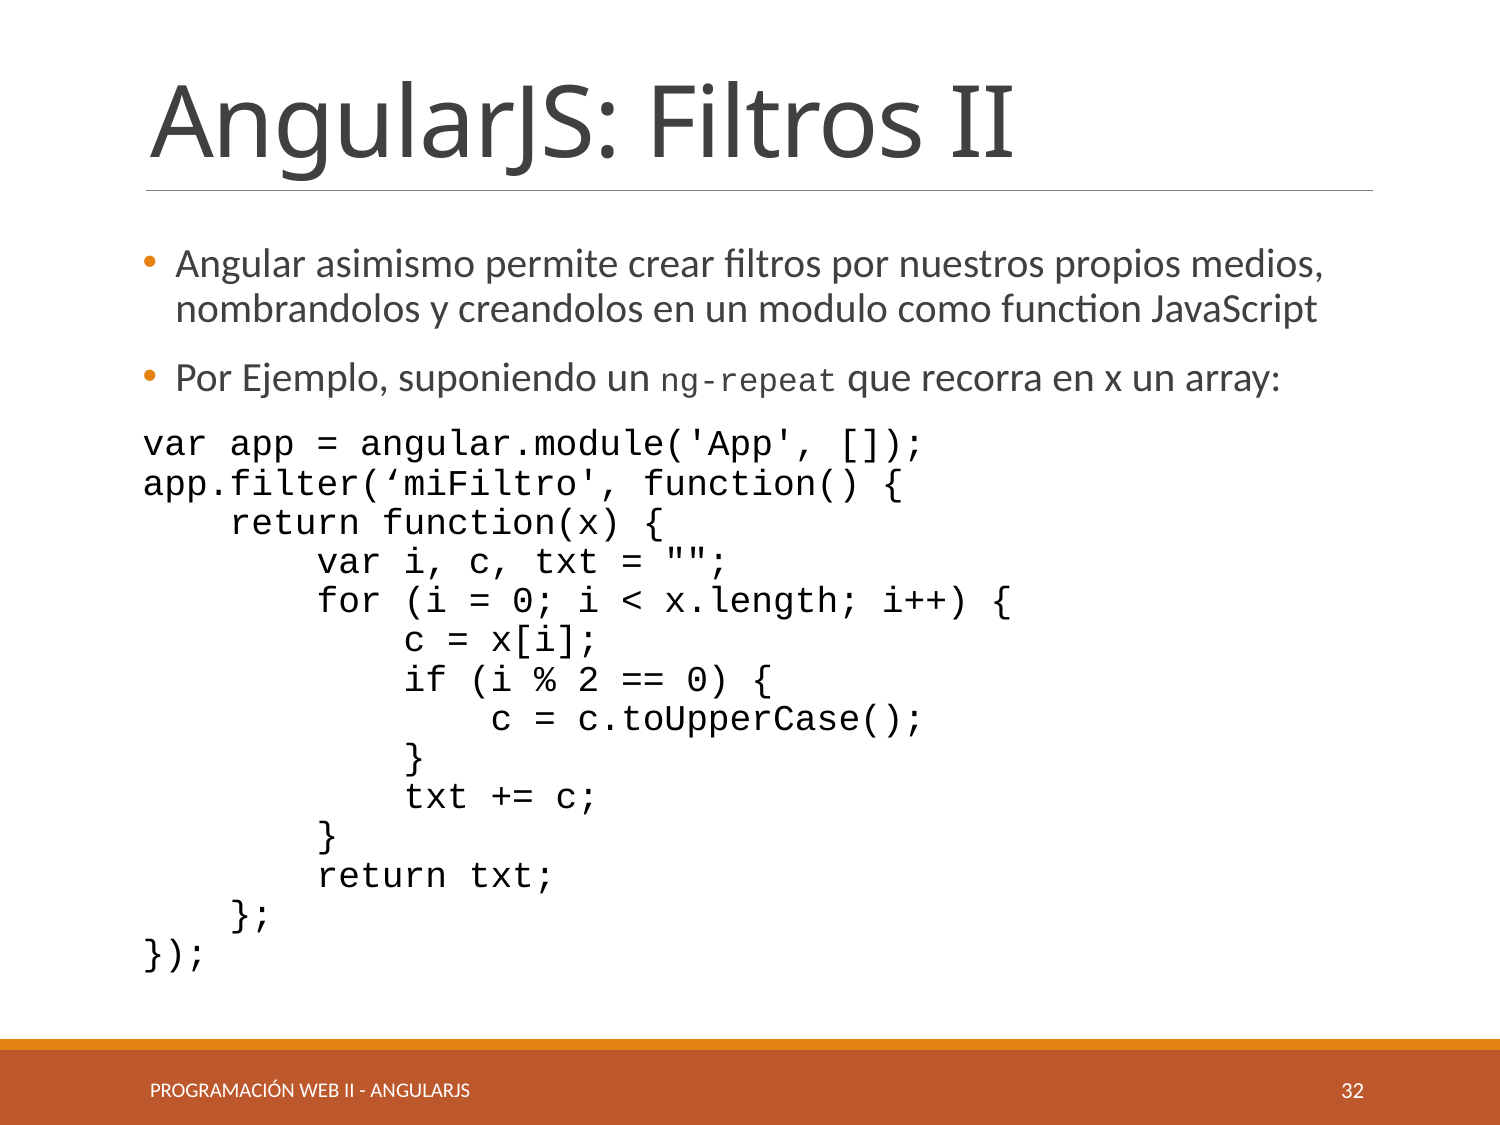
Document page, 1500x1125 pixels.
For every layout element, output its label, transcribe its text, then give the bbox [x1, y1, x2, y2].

title AngularJS: Filtros II [135, 47, 1373, 186]
list Angular asimismo permite crear filtros por nuestros propios medios, nombrandolos y creandolos en un modulo como function JavaScript Por Ejemplo, suponiendo un ng-repeat que recorra en x un array: var app = angular.module('App', []); app.filter(‘miFiltro', function() { return function(x) { var i, c, txt = ""; for (i = 0; i < x.length; i++) { c = x[i]; if (i % 2 == 0) { c = c.toUpperCase(); } txt += c; } return txt; }; }); [135, 234, 1373, 989]
slide_number 32 [1218, 1059, 1380, 1120]
footer Programación Web II - angularjs [135, 1059, 729, 1120]
